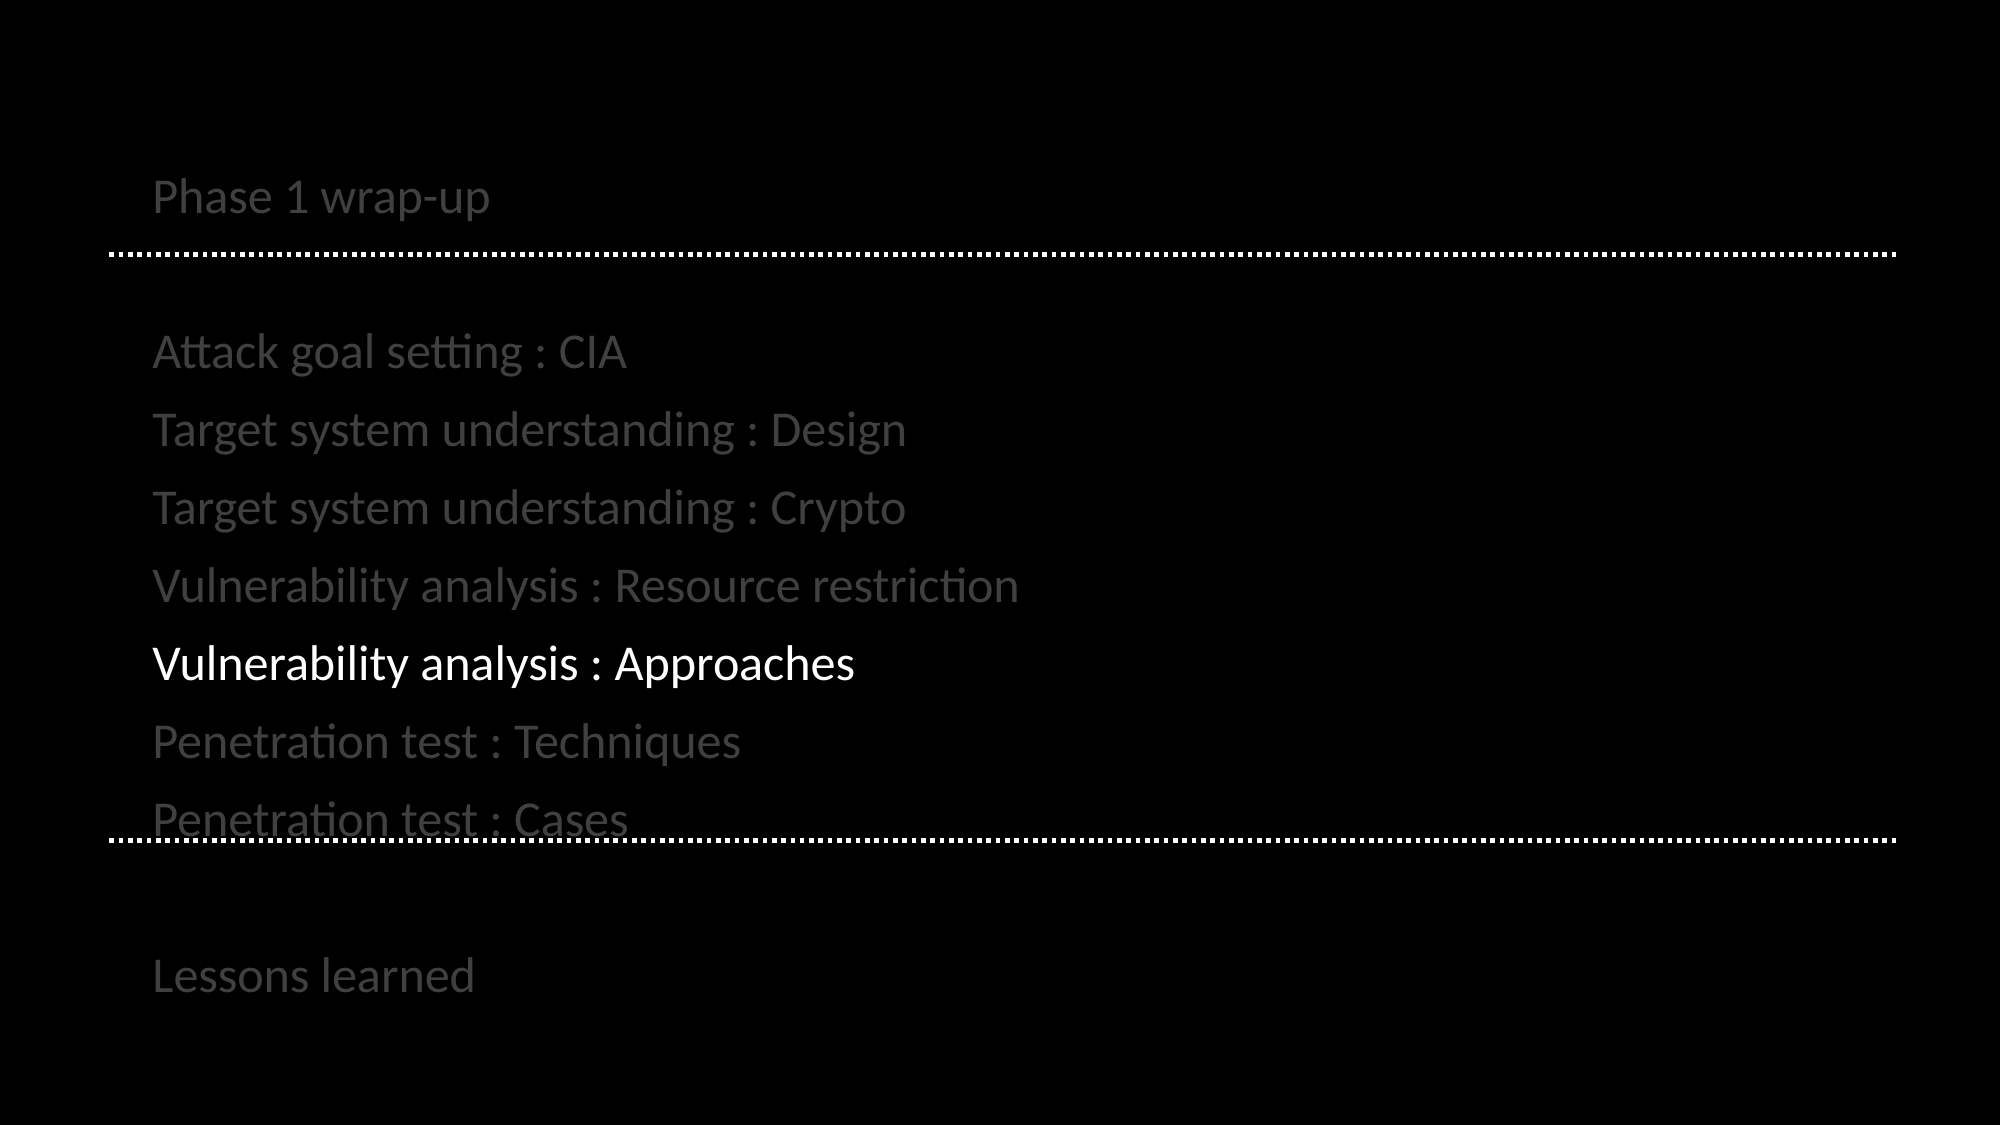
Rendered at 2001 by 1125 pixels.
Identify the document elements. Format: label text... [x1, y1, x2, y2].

list Phase 1 wrap-up Attack goal setting : CIA Target system understanding : Design Target system understanding : Crypto Vulnerability analysis : Resource restriction Vulnerability analysis : Approaches Penetration test : Techniques Penetration test : Cases Lessons learned [137, 841, 1863, 1014]
list Phase 1 wrap-up Attack goal setting : CIA Target system understanding : Design Target system understanding : Crypto Vulnerability analysis : Resource restriction Vulnerability analysis : Approaches Penetration test : Techniques Penetration test : Cases Lessons learned [137, 255, 1863, 840]
list Phase 1 wrap-up Attack goal setting : CIA Target system understanding : Design Target system understanding : Crypto Vulnerability analysis : Resource restriction Vulnerability analysis : Approaches Penetration test : Techniques Penetration test : Cases Lessons learned [137, 155, 1863, 254]
